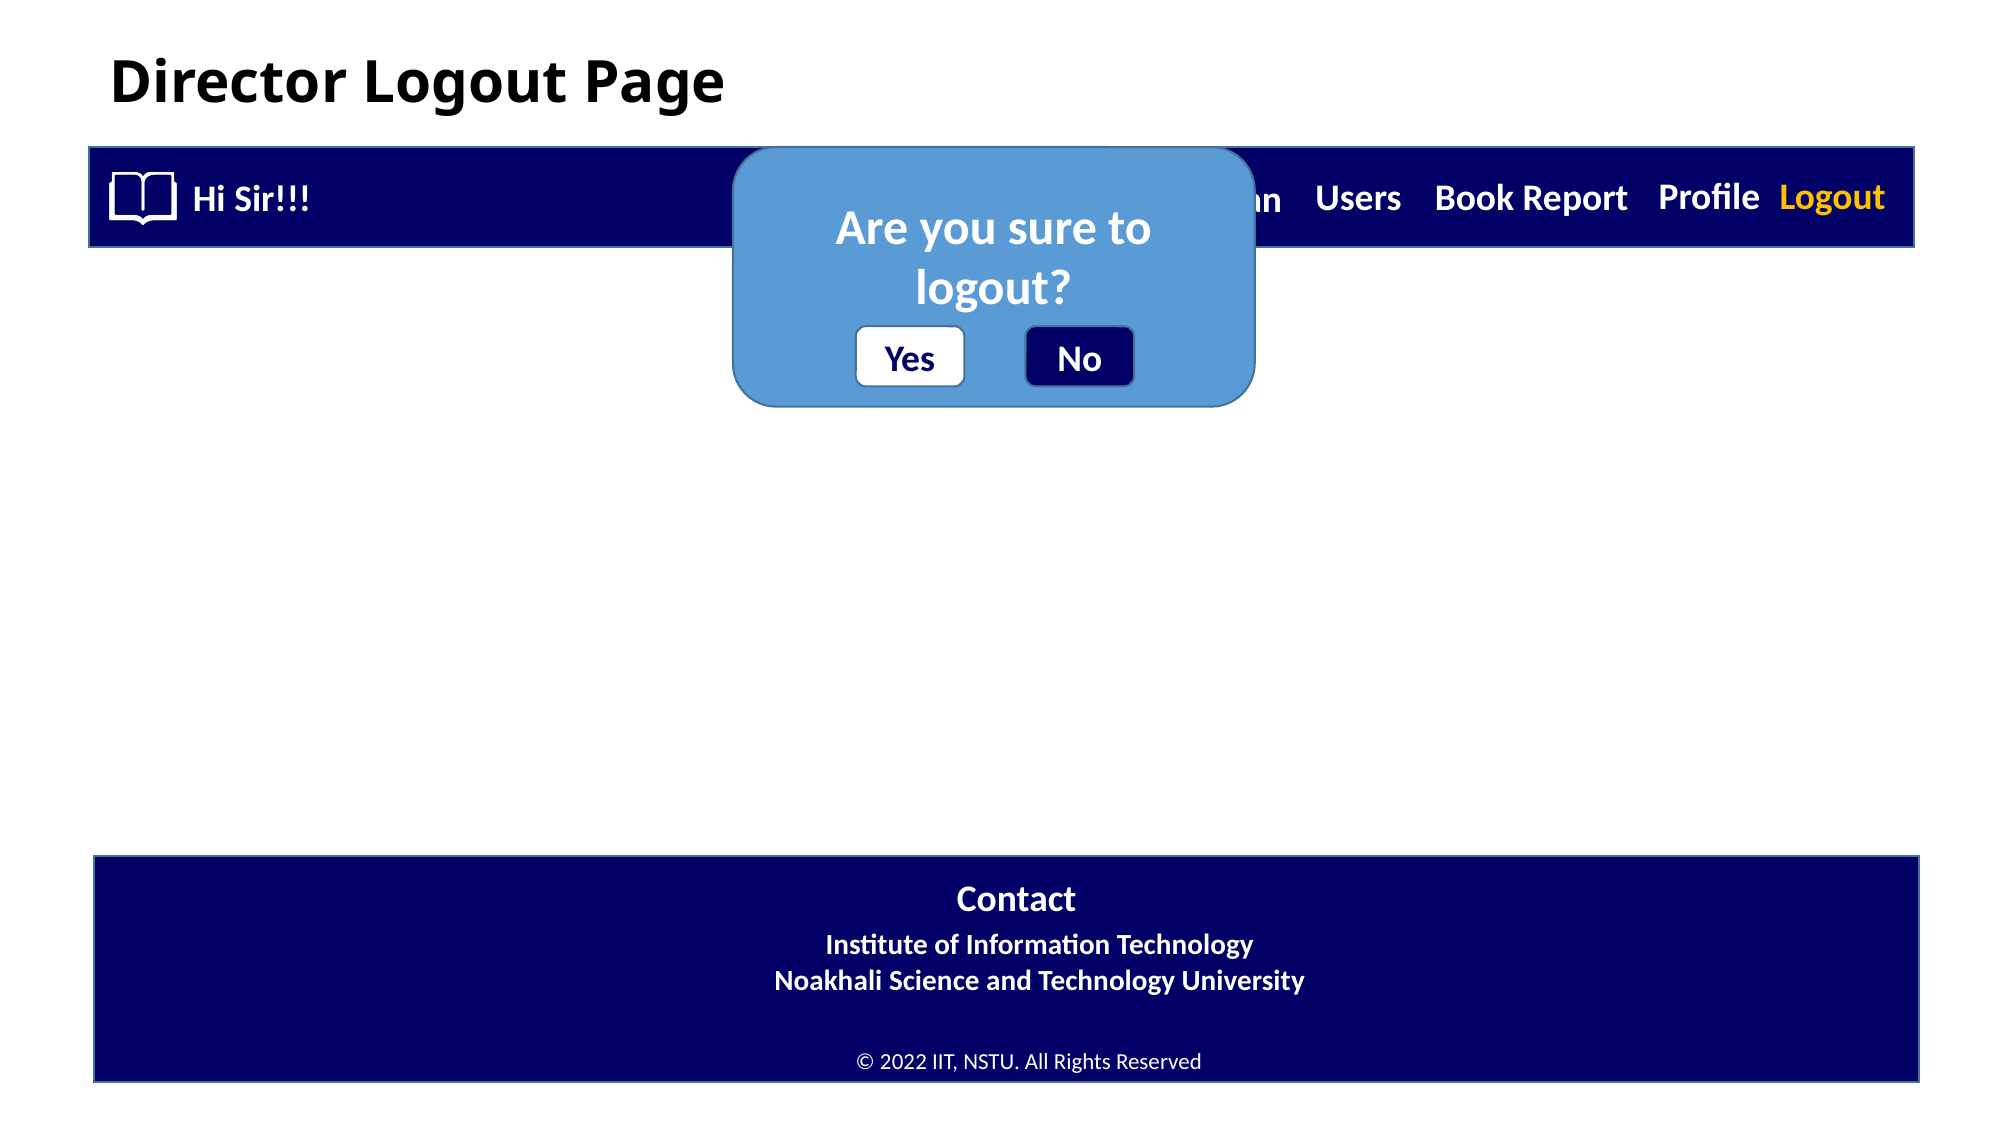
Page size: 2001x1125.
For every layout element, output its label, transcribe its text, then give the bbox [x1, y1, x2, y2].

text_box Hi Sir!!! [178, 166, 327, 227]
picture [108, 164, 177, 233]
text_box Are you sure to logout? [731, 145, 1256, 408]
text_box [1221, 146, 1915, 248]
text_box Profile [1643, 164, 1776, 225]
text_box No [1024, 325, 1136, 388]
text_box Librarian [1250, 167, 1298, 228]
text_box Yes [854, 325, 966, 388]
text_box [93, 855, 1920, 1083]
text_box Users [1300, 165, 1417, 226]
text_box [88, 146, 767, 248]
text_box © 2022 IIT, NSTU. All Rights Reserved [836, 1038, 1222, 1082]
title Director Logout Page [94, 47, 888, 121]
text_box Book Report [1420, 165, 1644, 226]
text_box Contact [942, 866, 1092, 918]
text_box Institute of Information Technology Noakhali Science and Technology University [689, 918, 1391, 1004]
text_box Logout [1776, 164, 1901, 225]
